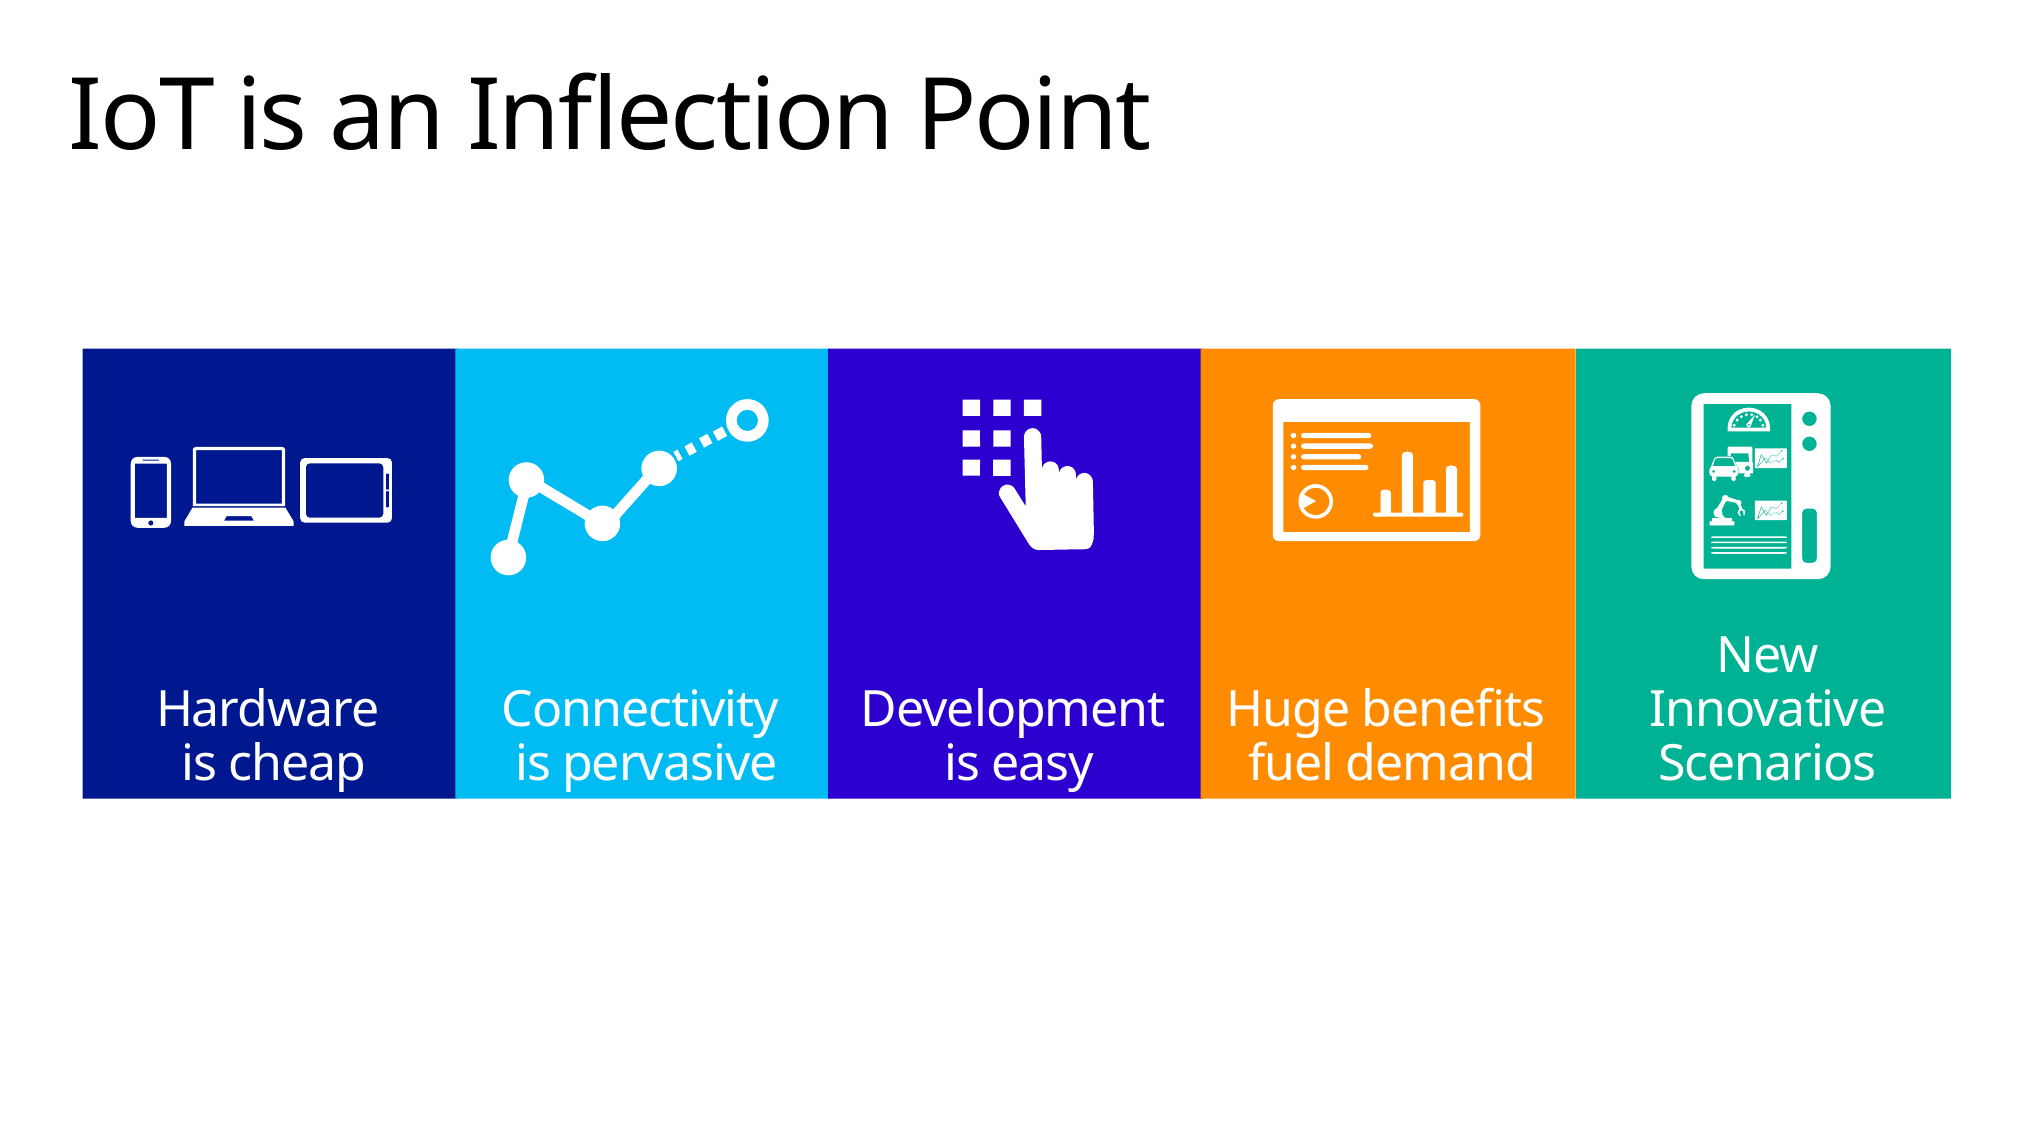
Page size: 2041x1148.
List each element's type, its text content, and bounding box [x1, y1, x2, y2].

title IoT is an Inflection Point [45, 48, 1996, 199]
text_box [1272, 398, 1482, 542]
text_box [1023, 399, 1042, 416]
text_box [962, 399, 981, 416]
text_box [130, 446, 393, 529]
text_box [993, 459, 1011, 476]
text_box [993, 399, 1011, 416]
text_box Development is easy [827, 348, 1200, 799]
text_box [962, 459, 981, 476]
text_box [712, 398, 770, 443]
text_box [962, 430, 981, 447]
text_box New Innovative Scenarios [1577, 348, 1952, 799]
text_box [683, 441, 698, 457]
text_box Huge benefits fuel demand [1200, 348, 1577, 799]
text_box [489, 448, 684, 577]
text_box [1691, 392, 1831, 580]
text_box Hardware is cheap [82, 348, 454, 799]
text_box [998, 428, 1094, 551]
text_box [993, 430, 1011, 447]
text_box [698, 433, 714, 449]
text_box Connectivity is pervasive [454, 348, 827, 799]
